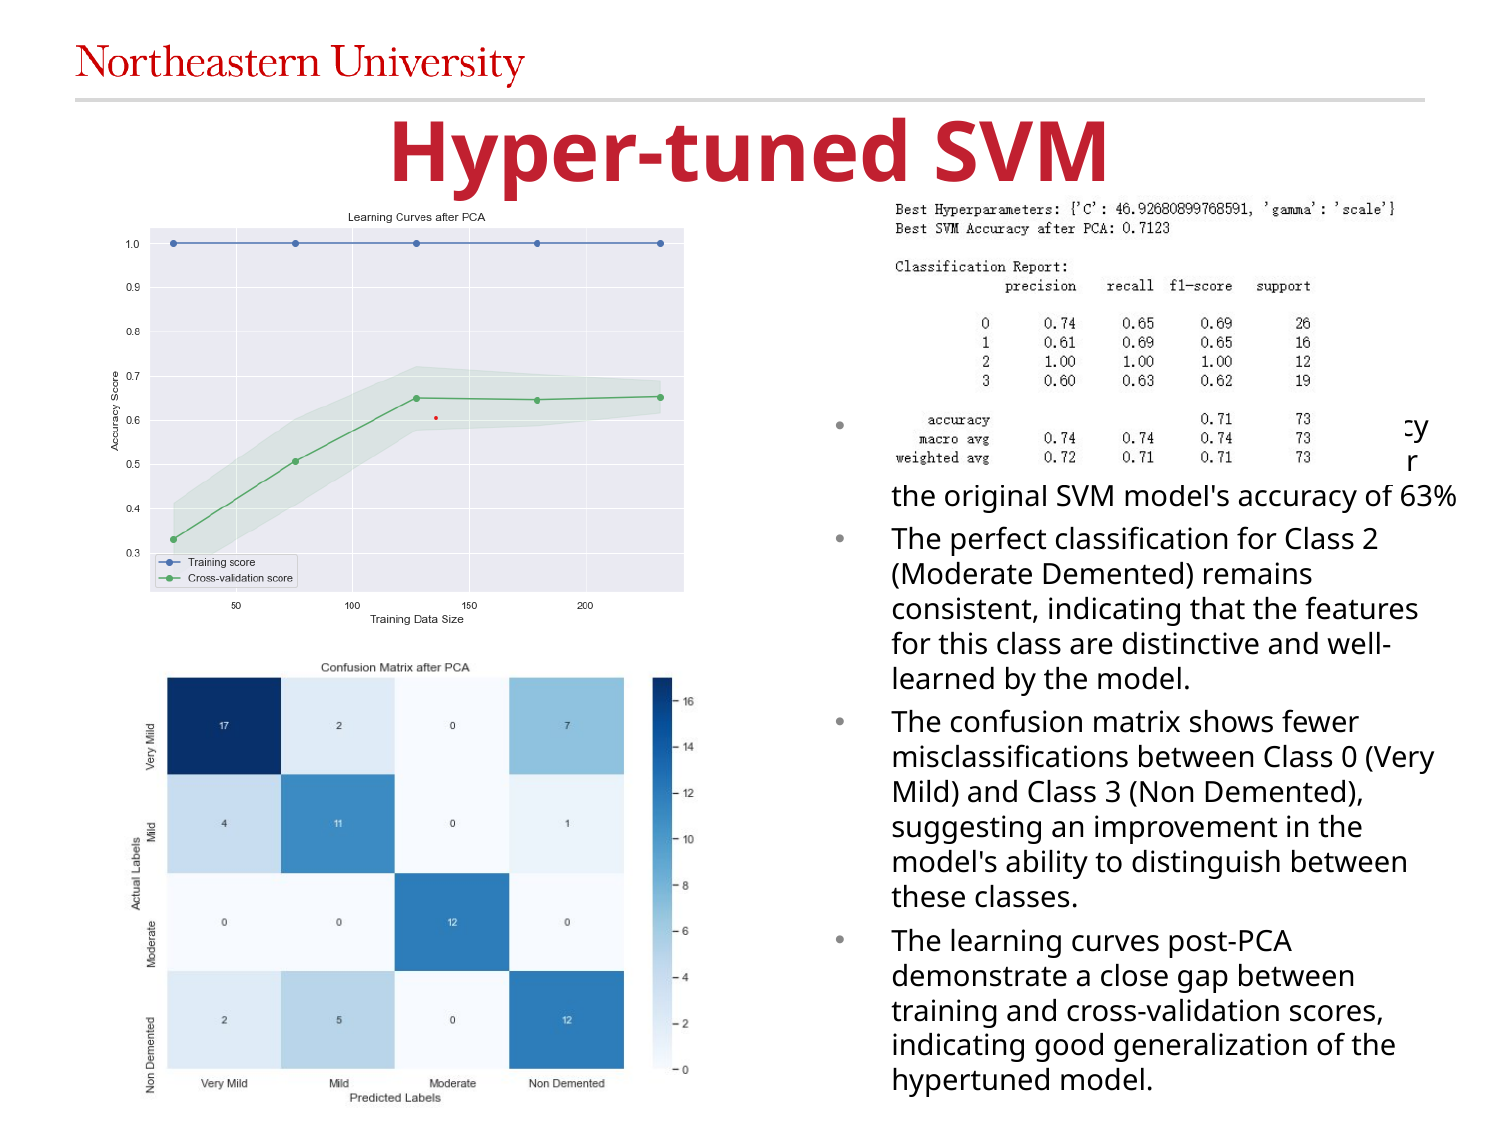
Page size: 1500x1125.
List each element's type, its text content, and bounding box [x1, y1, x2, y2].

title Hyper-tuned SVM [75, 90, 1425, 208]
list The hypertuned model has an accuracy of 71%, which is an improvement over the original SVM model's accuracy of 63% The perfect classification for Class 2 (Moderate Demented) remains consistent, indicating that the features for this class are distinctive and well-learned by the model. The confusion matrix shows fewer misclassifications between Class 0 (Very Mild) and Class 3 (Non Demented), suggesting an improvement in the model's ability to distinguish between these classes. The learning curves post-PCA demonstrate a close gap between training and cross-validation scores, indicating good generalization of the hypertuned model. [782, 551, 1474, 1105]
picture [93, 205, 704, 632]
picture [886, 195, 1406, 485]
picture [75, 44, 525, 88]
picture [108, 655, 712, 1111]
